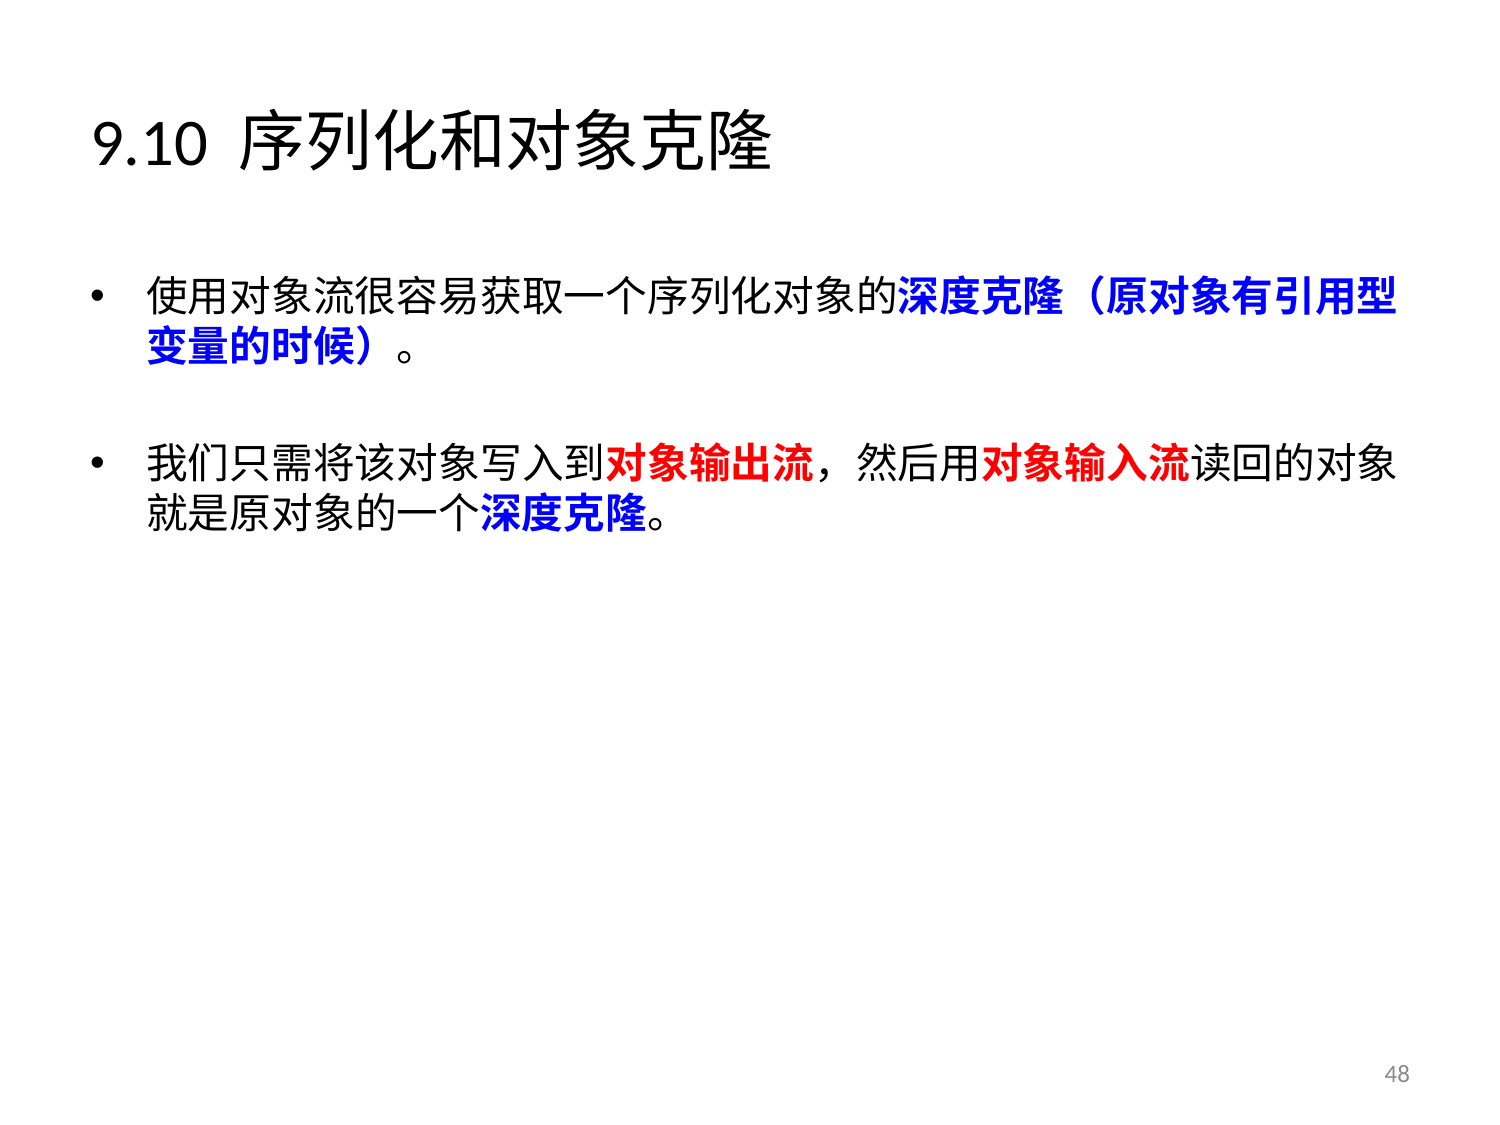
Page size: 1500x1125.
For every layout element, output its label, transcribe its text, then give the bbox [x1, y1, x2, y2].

slide_number 48 [1074, 1042, 1425, 1103]
title 9.10 序列化和对象克隆 [75, 45, 1425, 233]
list 使用对象流很容易获取一个序列化对象的深度克隆（原对象有引用型变量的时候）。 我们只需将该对象写入到对象输出流，然后用对象输入流读回的对象就是原对象的一个深度克隆。 [75, 262, 1425, 1005]
